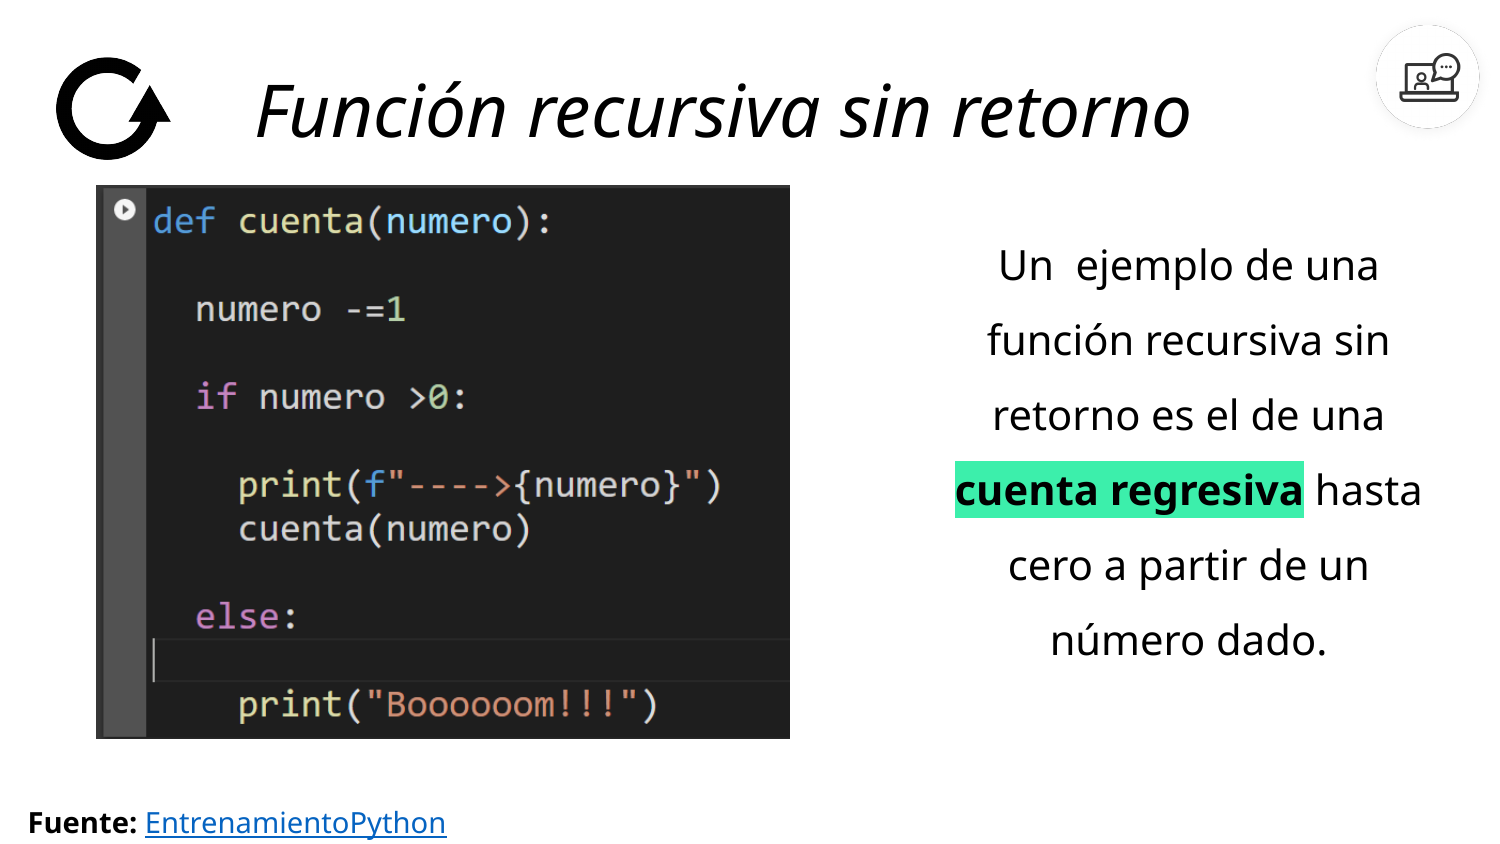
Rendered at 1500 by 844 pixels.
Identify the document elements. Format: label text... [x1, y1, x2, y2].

picture [1363, 12, 1492, 141]
text_box Función recursiva sin retorno [147, 27, 1301, 190]
text_box Un ejemplo de una función recursiva sin retorno es el de una cuenta regresiva hasta cero a partir de un número dado. [935, 198, 1443, 726]
picture [96, 185, 790, 739]
text_box Fuente: EntrenamientoPython [12, 783, 505, 844]
picture [56, 51, 171, 166]
